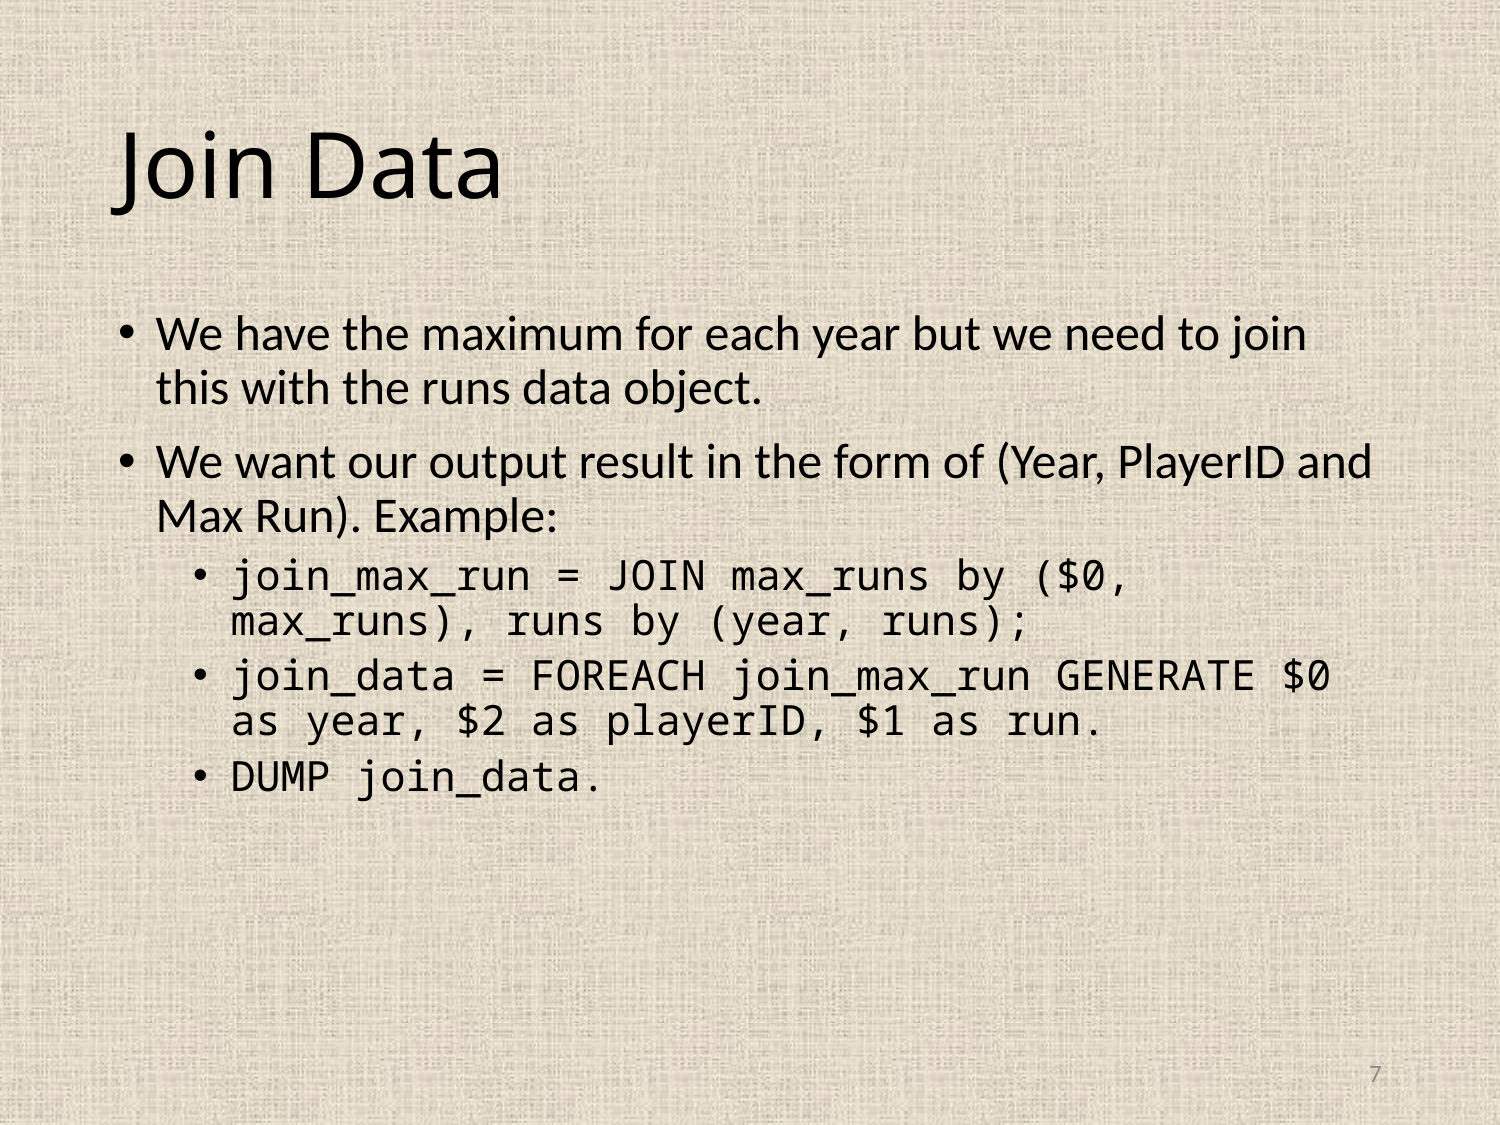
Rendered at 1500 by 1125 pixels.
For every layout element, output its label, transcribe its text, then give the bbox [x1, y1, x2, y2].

title Join Data [103, 59, 1397, 278]
slide_number 7 [1059, 1042, 1397, 1103]
list We have the maximum for each year but we need to join this with the runs data object. We want our output result in the form of (Year, PlayerID and Max Run). Example: join_max_run = JOIN max_runs by ($0, max_runs), runs by (year, runs); join_data = FOREACH join_max_run GENERATE $0 as year, $2 as playerID, $1 as run. DUMP join_data. [103, 299, 1397, 1014]
